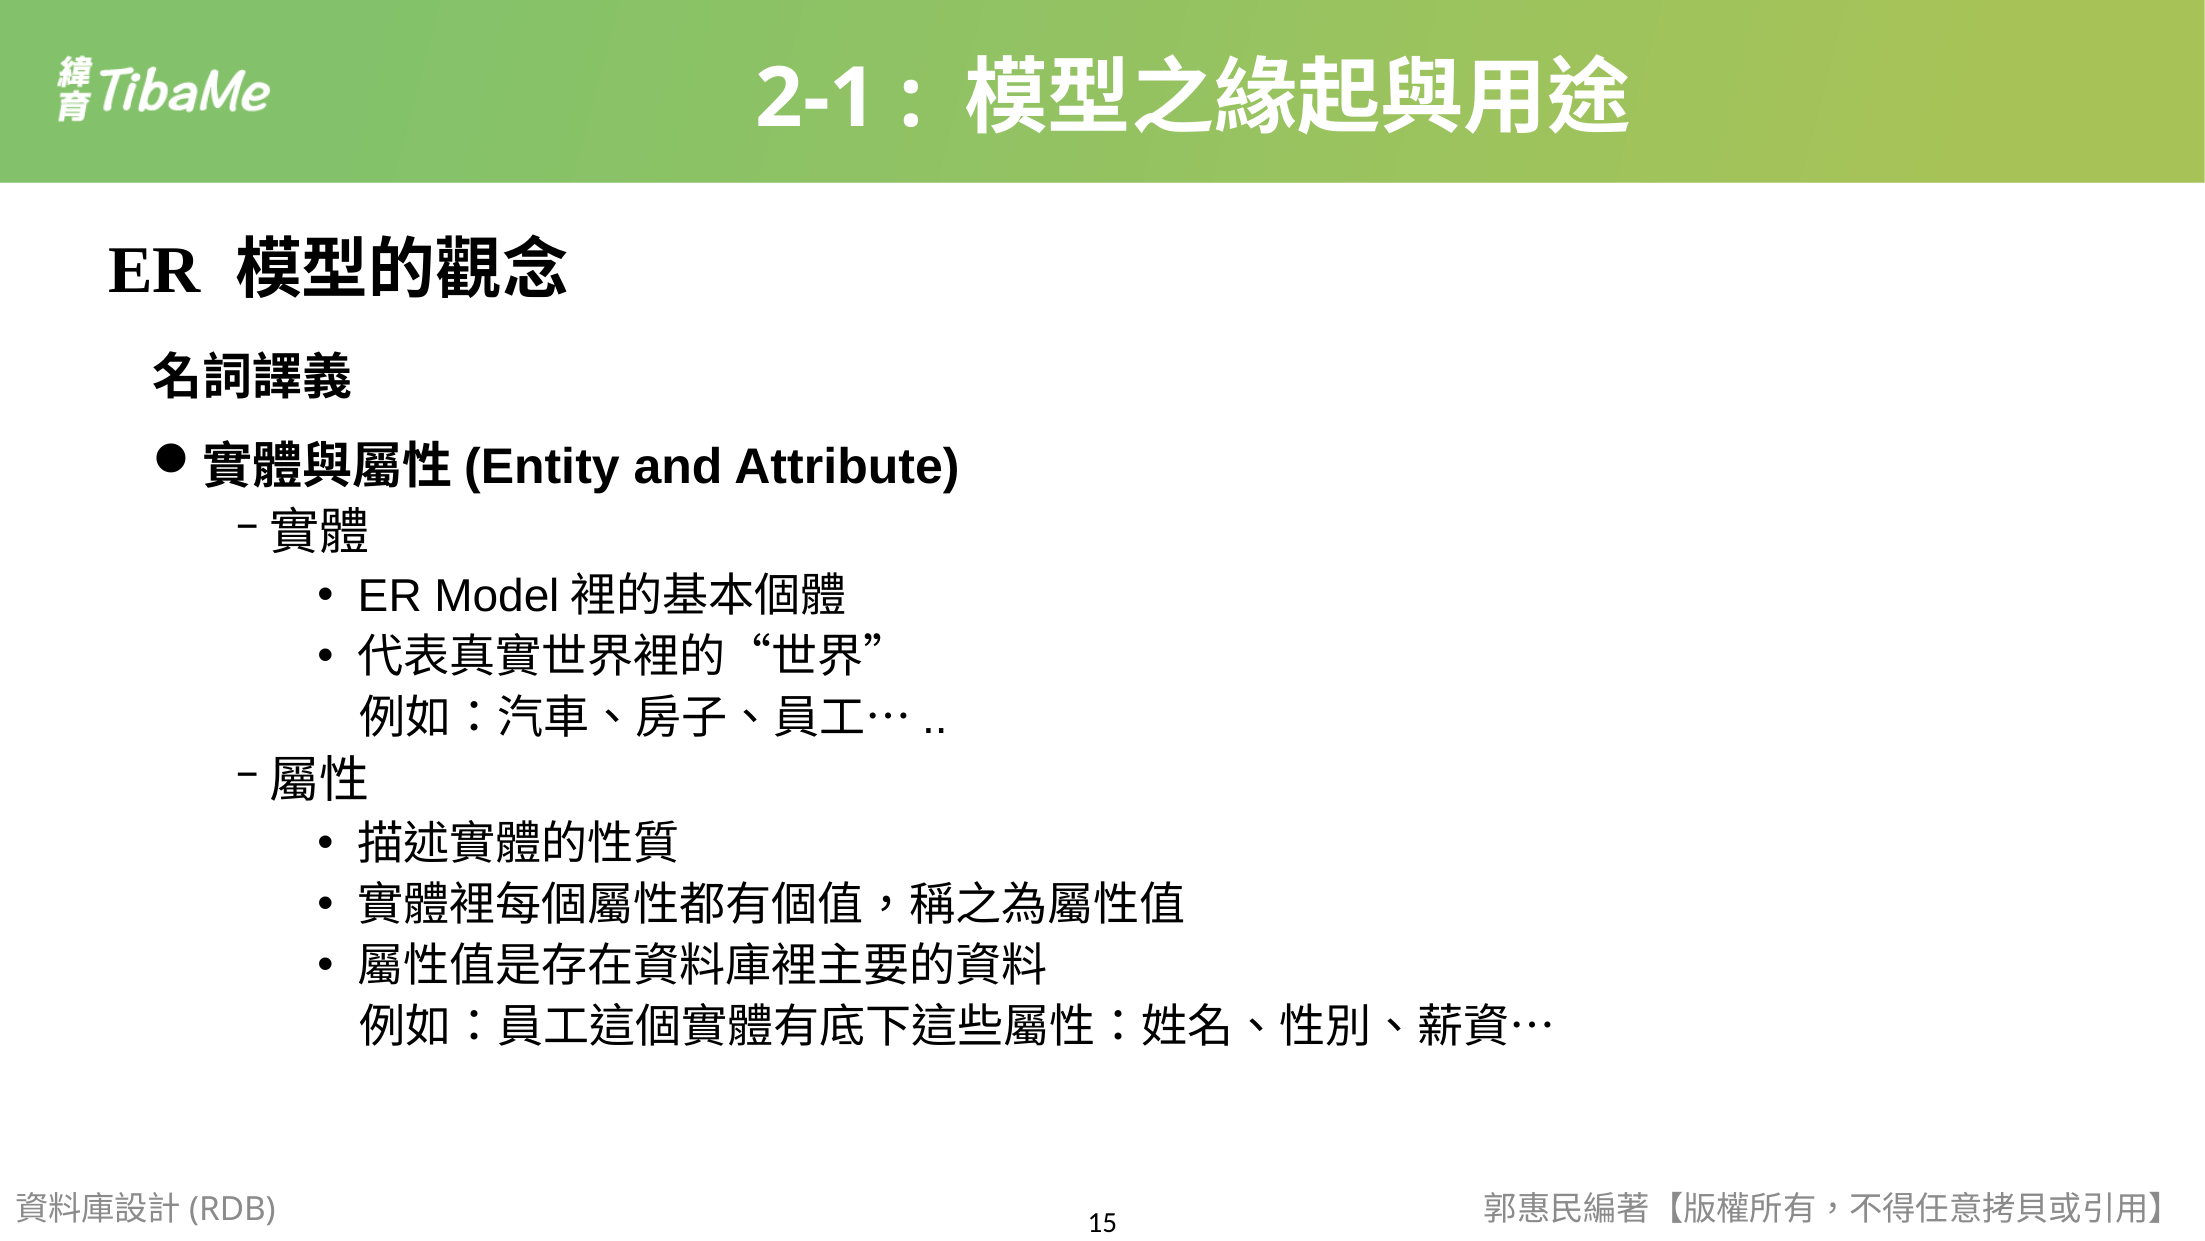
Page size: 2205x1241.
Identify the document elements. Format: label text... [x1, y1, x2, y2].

slide_number 資料庫設計(RDB) [0, 1174, 496, 1241]
list 名詞譯義 實體與屬性(Entity and Attribute) 實體 ER Model裡的基本個體 代表真實世界裡的“世界” 例如：汽車、房子、員工….. 屬性 描述實體的性質 實體裡每個屬性都有個值，稱之為屬性值 屬性值是存在資料庫裡主要的資料 例如：員工這個實體有底下這些屬性：姓名、性別、薪資… [137, 343, 2113, 479]
picture [0, 0, 2205, 1240]
slide_number 郭惠民編著【版權所有，不得任意拷貝或引用】 [1304, 1174, 2205, 1241]
list 2-1 : 模型之緣起與用途 [329, 46, 2057, 151]
list ER 模型的觀念 [93, 227, 2113, 351]
